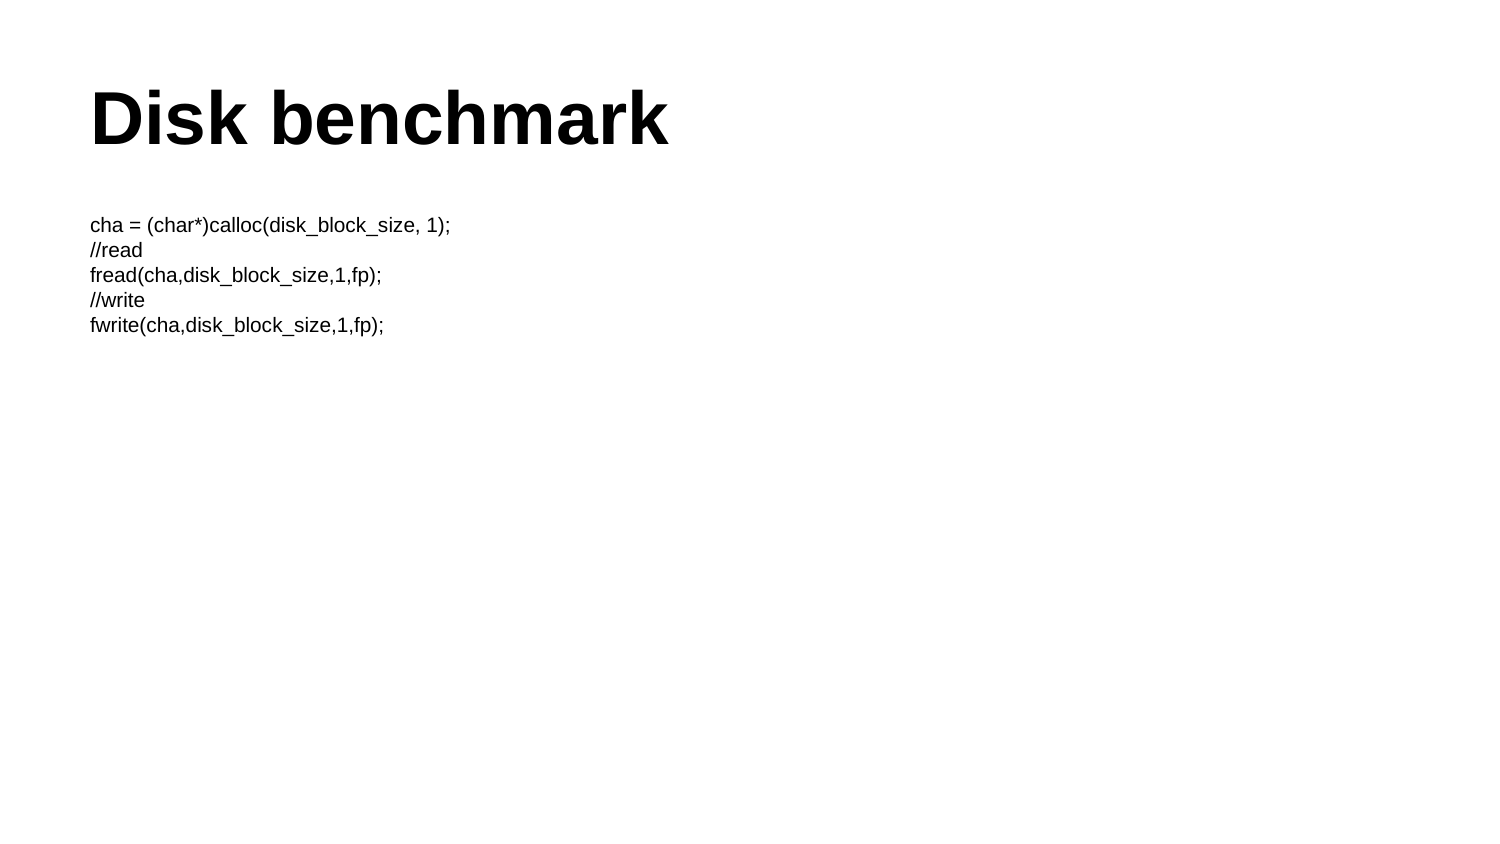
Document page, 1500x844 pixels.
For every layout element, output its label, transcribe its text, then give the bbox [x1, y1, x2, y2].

title Disk benchmark [75, 3, 1425, 175]
list cha = (char*)calloc(disk_block_size, 1); //read fread(cha,disk_block_size,1,fp); //write fwrite(cha,disk_block_size,1,fp); [75, 196, 1425, 702]
